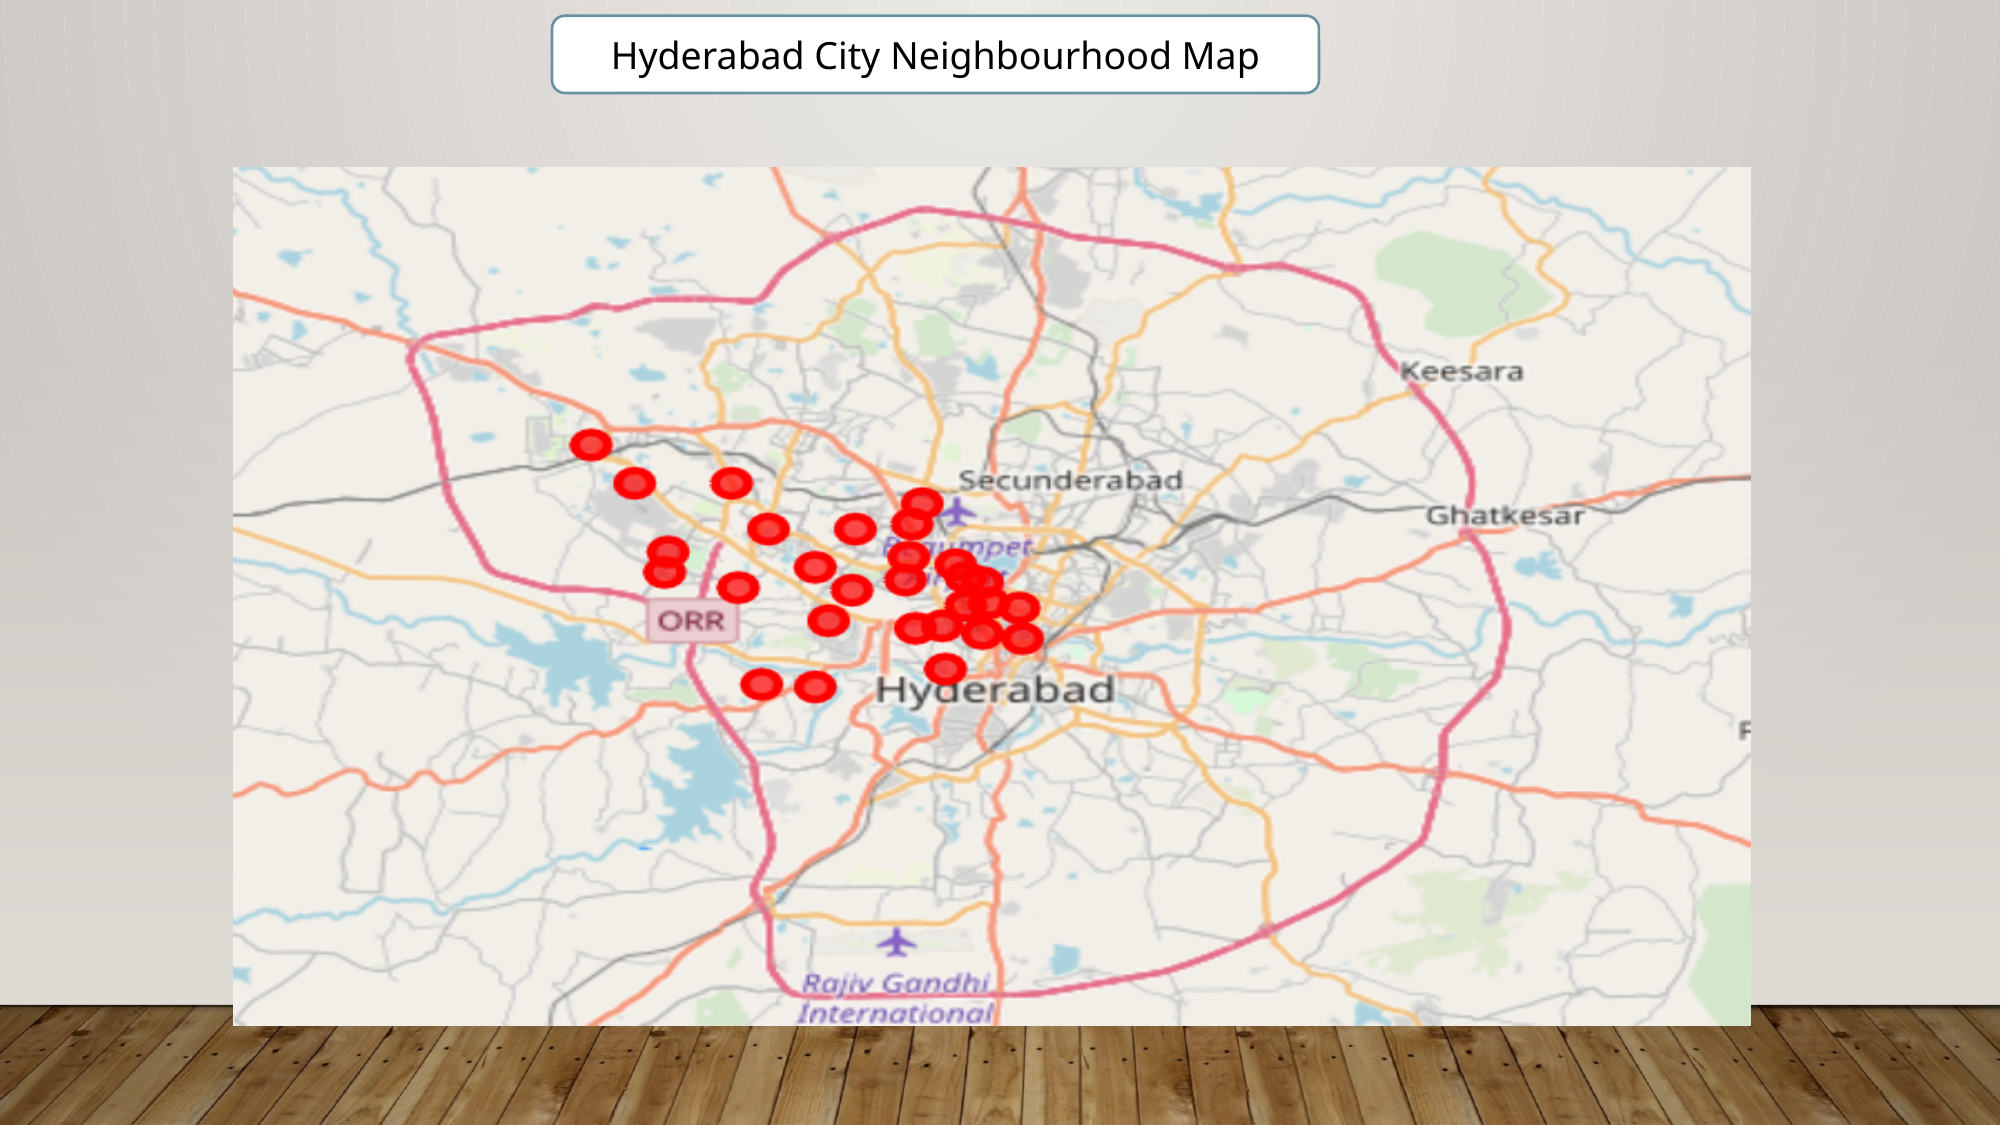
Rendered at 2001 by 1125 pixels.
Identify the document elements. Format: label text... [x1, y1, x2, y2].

text_box Hyderabad City Neighbourhood Map [550, 14, 1321, 95]
picture [0, 166, 2000, 1125]
